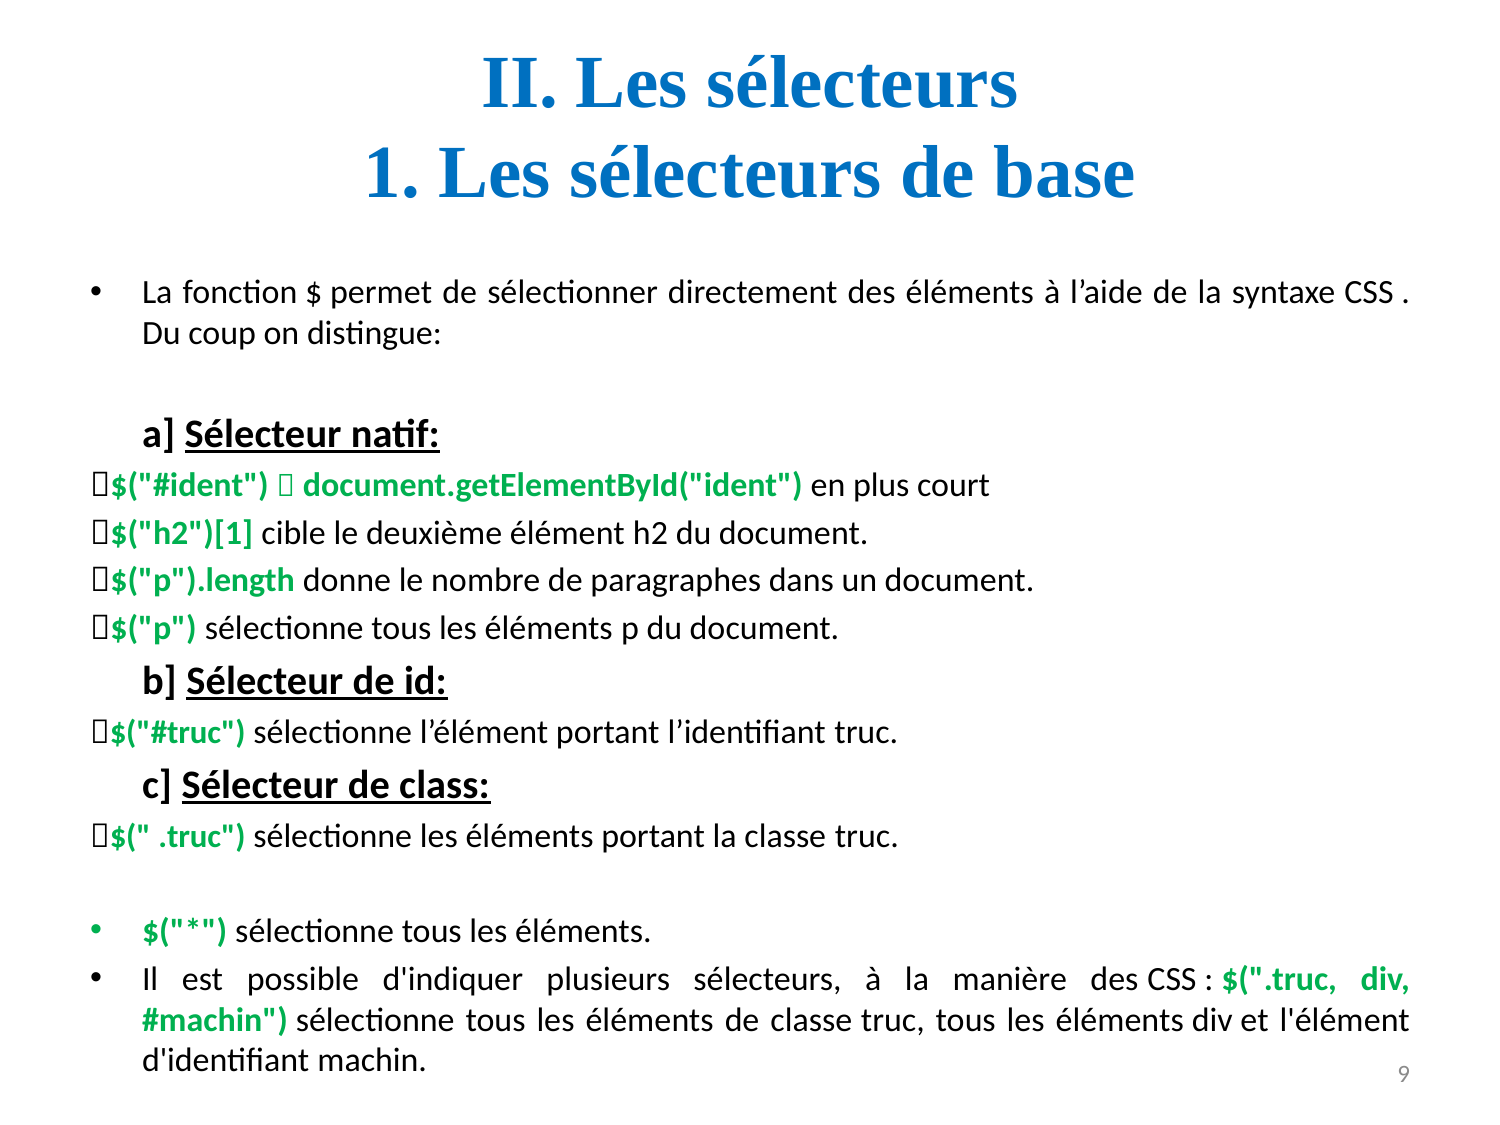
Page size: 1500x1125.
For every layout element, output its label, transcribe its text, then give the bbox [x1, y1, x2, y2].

title II. Les sélecteurs 1. Les sélecteurs de base [75, 33, 1425, 211]
list La fonction $ permet de sélectionner directement des éléments à l’aide de la syntaxe CSS . Du coup on distingue: a] Sélecteur natif: $("#ident")  document.getElementById("ident") en plus court $("h2")[1] cible le deuxième élément h2 du document. $("p").length donne le nombre de paragraphes dans un document. $("p") sélectionne tous les éléments p du document. b] Sélecteur de id: $("#truc") sélectionne l’élément portant l’identifiant truc. c] Sélecteur de class: $(" .truc") sélectionne les éléments portant la classe truc. $("*") sélectionne tous les éléments. Il est possible d'indiquer plusieurs sélecteurs, à la manière des CSS : $(".truc, div, #machin") sélectionne tous les éléments de classe truc, tous les éléments div et l'élément d'identifiant machin. [75, 262, 1425, 1090]
slide_number 9 [1074, 1042, 1425, 1103]
